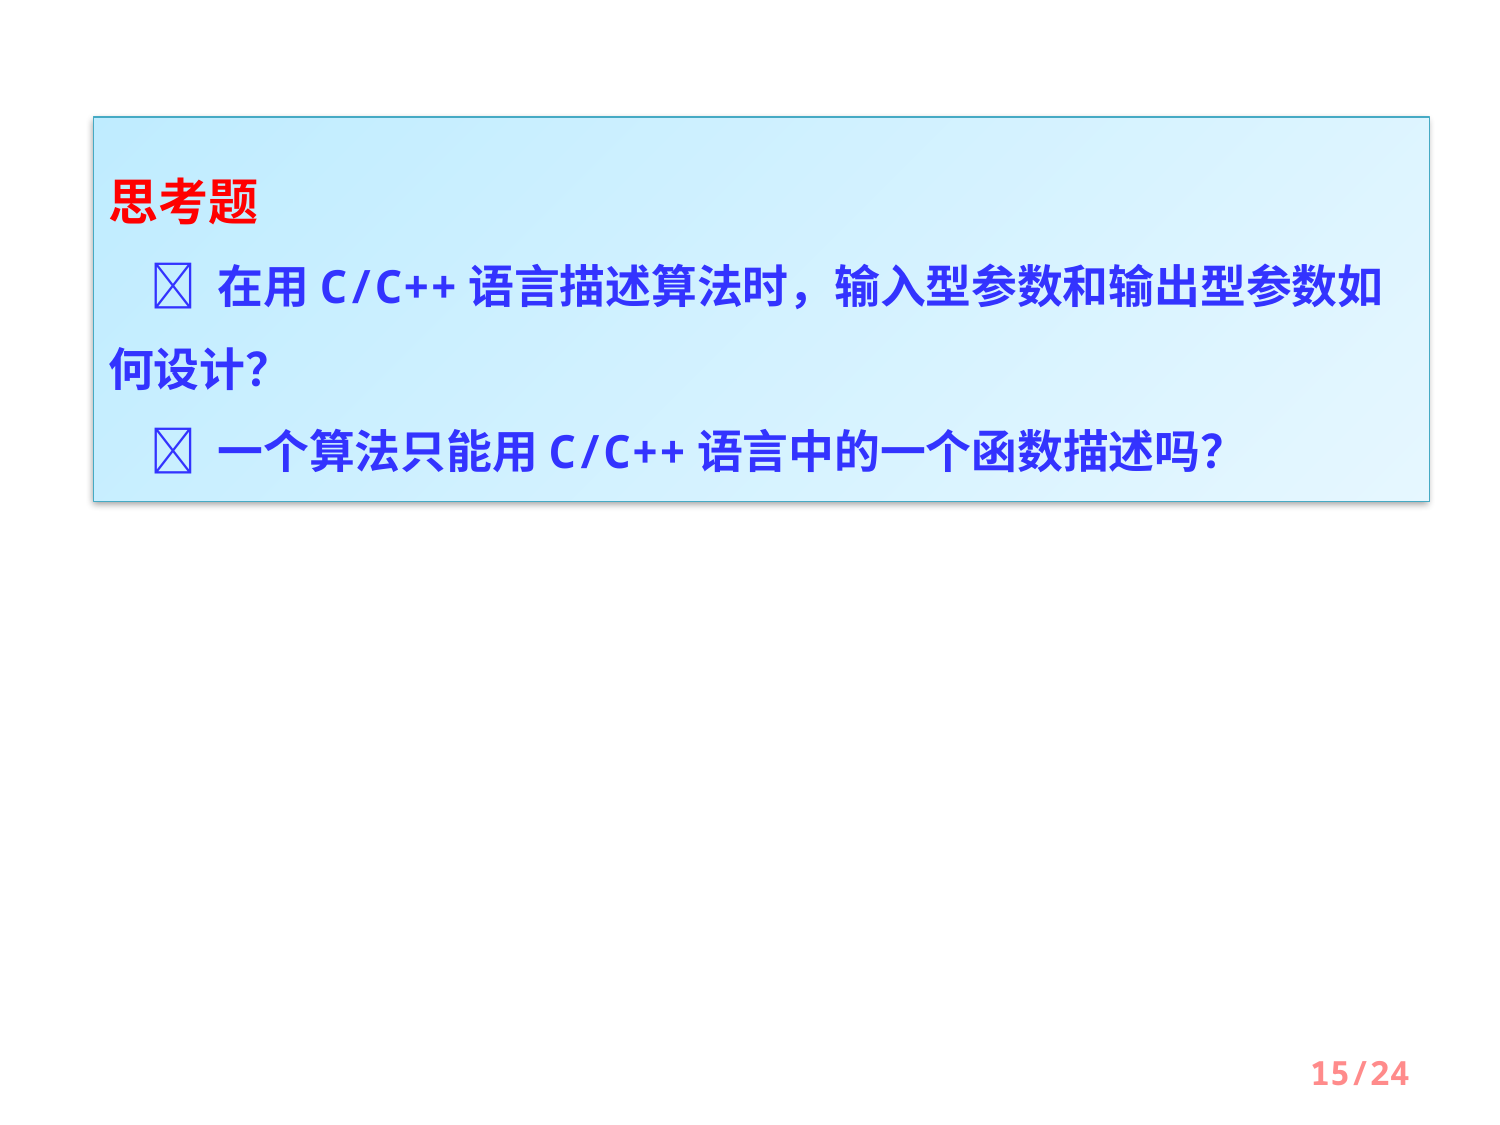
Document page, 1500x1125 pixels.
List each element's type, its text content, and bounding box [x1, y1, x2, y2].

slide_number 15/24 [1074, 1042, 1425, 1103]
text_box 思考题  在用C/C++语言描述算法时，输入型参数和输出型参数如何设计？  一个算法只能用C/C++语言中的一个函数描述吗？ [93, 116, 1430, 502]
